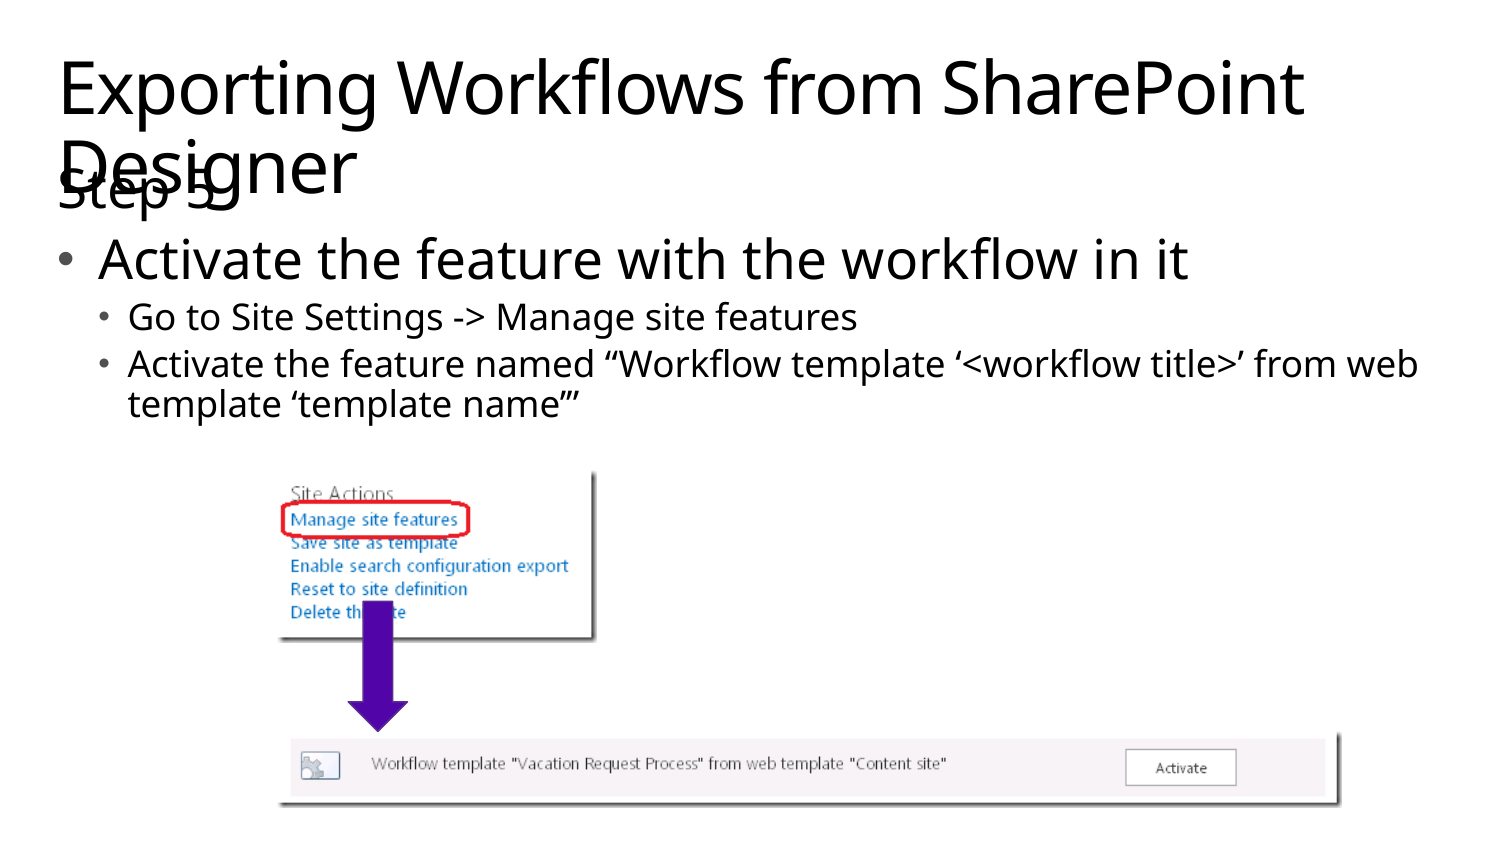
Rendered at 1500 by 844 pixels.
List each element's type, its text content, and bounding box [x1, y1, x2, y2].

picture [277, 731, 1342, 808]
list Step 5 Activate the feature with the workflow in it Go to Site Settings -> Manage site features Activate the feature named “Workflow template ‘<workflow title>’ from web template ‘template name’” [33, 147, 1467, 449]
text_box [347, 644, 409, 731]
picture [277, 470, 597, 644]
title Exporting Workflows from SharePoint Designer [33, 35, 1468, 147]
